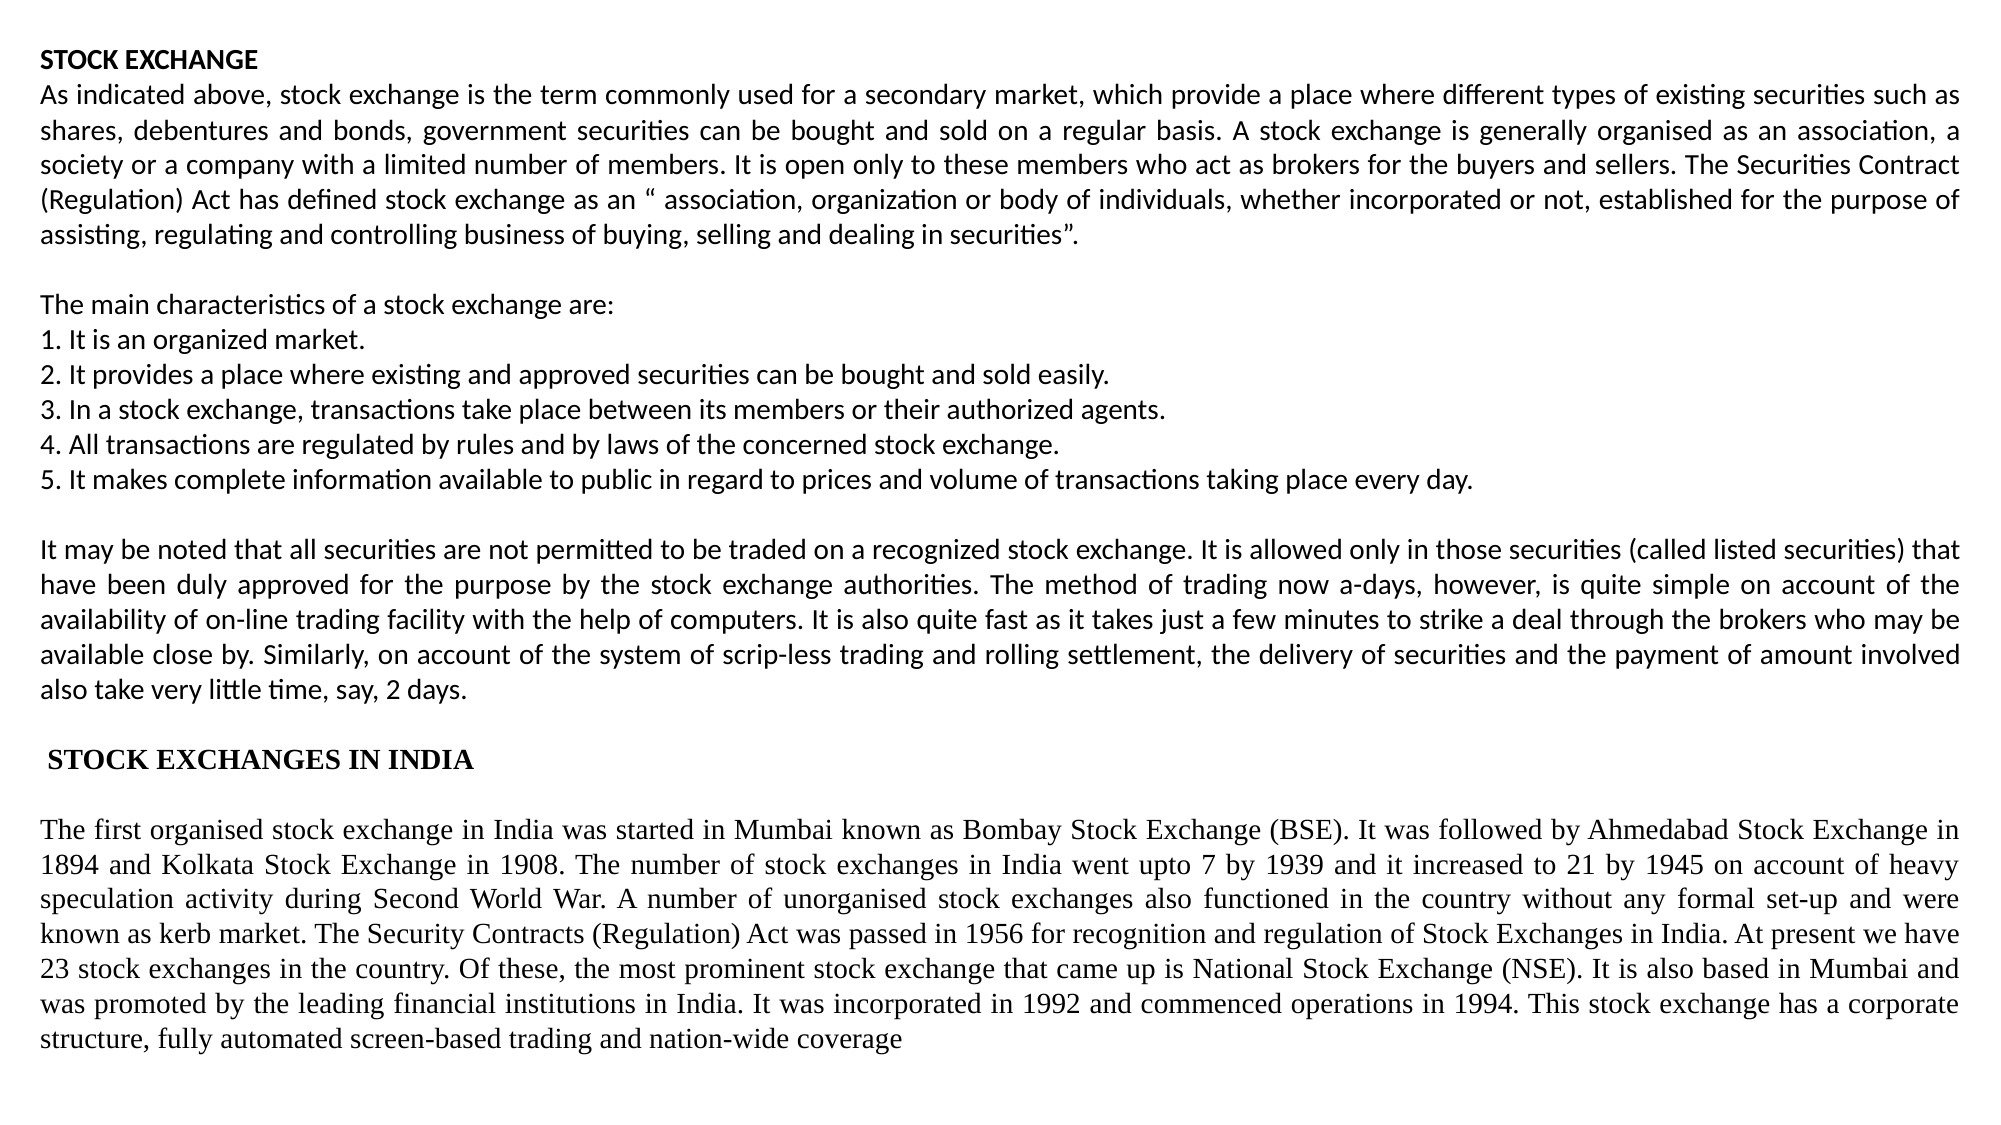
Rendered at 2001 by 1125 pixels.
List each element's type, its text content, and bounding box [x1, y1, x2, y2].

text_box STOCK EXCHANGE As indicated above, stock exchange is the term commonly used for a secondary market, which provide a place where different types of existing securities such as shares, debentures and bonds, government securities can be bought and sold on a regular basis. A stock exchange is generally organised as an association, a society or a company with a limited number of members. It is open only to these members who act as brokers for the buyers and sellers. The Securities Contract (Regulation) Act has defined stock exchange as an “ association, organization or body of individuals, whether incorporated or not, established for the purpose of assisting, regulating and controlling business of buying, selling and dealing in securities”. The main characteristics of a stock exchange are: 1. It is an organized market. 2. It provides a place where existing and approved securities can be bought and sold easily. 3. In a stock exchange, transactions take place between its members or their authorized agents. 4. All transactions are regulated by rules and by laws of the concerned stock exchange. 5. It makes complete information available to public in regard to prices and volume of transactions taking place every day. It may be noted that all securities are not permitted to be traded on a recognized stock exchange. It is allowed only in those securities (called listed securities) that have been duly approved for the purpose by the stock exchange authorities. The method of trading now a-days, however, is quite simple on account of the availability of on-line trading facility with the help of computers. It is also quite fast as it takes just a few minutes to strike a deal through the brokers who may be available close by. Similarly, on account of the system of scrip-less trading and rolling settlement, the delivery of securities and the payment of amount involved also take very little time, say, 2 days. STOCK EXCHANGES IN INDIA The first organised stock exchange in India was started in Mumbai known as Bombay Stock Exchange (BSE). It was followed by Ahmedabad Stock Exchange in 1894 and Kolkata Stock Exchange in 1908. The number of stock exchanges in India went upto 7 by 1939 and it increased to 21 by 1945 on account of heavy speculation activity during Second World War. A number of unorganised stock exchanges also functioned in the country without any formal set-up and were known as kerb market. The Security Contracts (Regulation) Act was passed in 1956 for recognition and regulation of Stock Exchanges in India. At present we have 23 stock exchanges in the country. Of these, the most prominent stock exchange that came up is National Stock Exchange (NSE). It is also based in Mumbai and was promoted by the leading financial institutions in India. It was incorporated in 1992 and commenced operations in 1994. This stock exchange has a corporate structure, fully automated screen-based trading and nation-wide coverage [25, 33, 1977, 1062]
